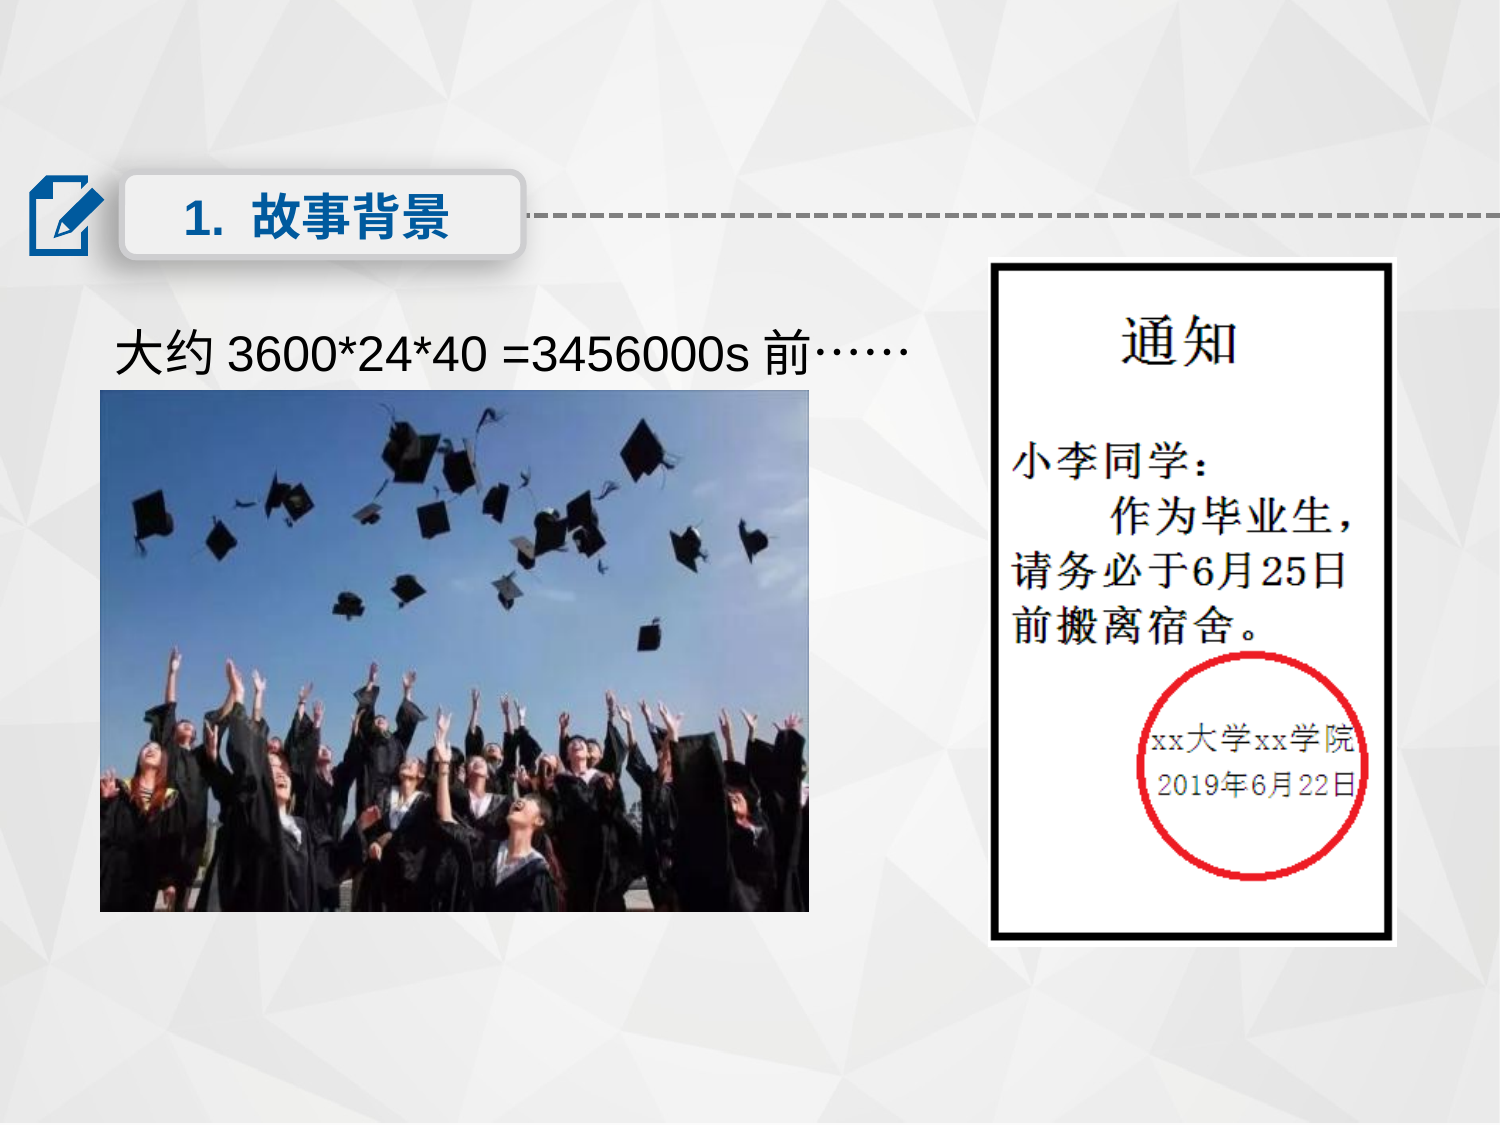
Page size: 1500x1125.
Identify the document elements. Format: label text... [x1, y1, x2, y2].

text_box [121, 171, 524, 258]
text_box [29, 175, 105, 257]
picture [0, 0, 1500, 1123]
text_box 1. 故事背景 [168, 177, 479, 253]
text_box 大约3600*24*40 =3456000s前…… [100, 314, 939, 390]
